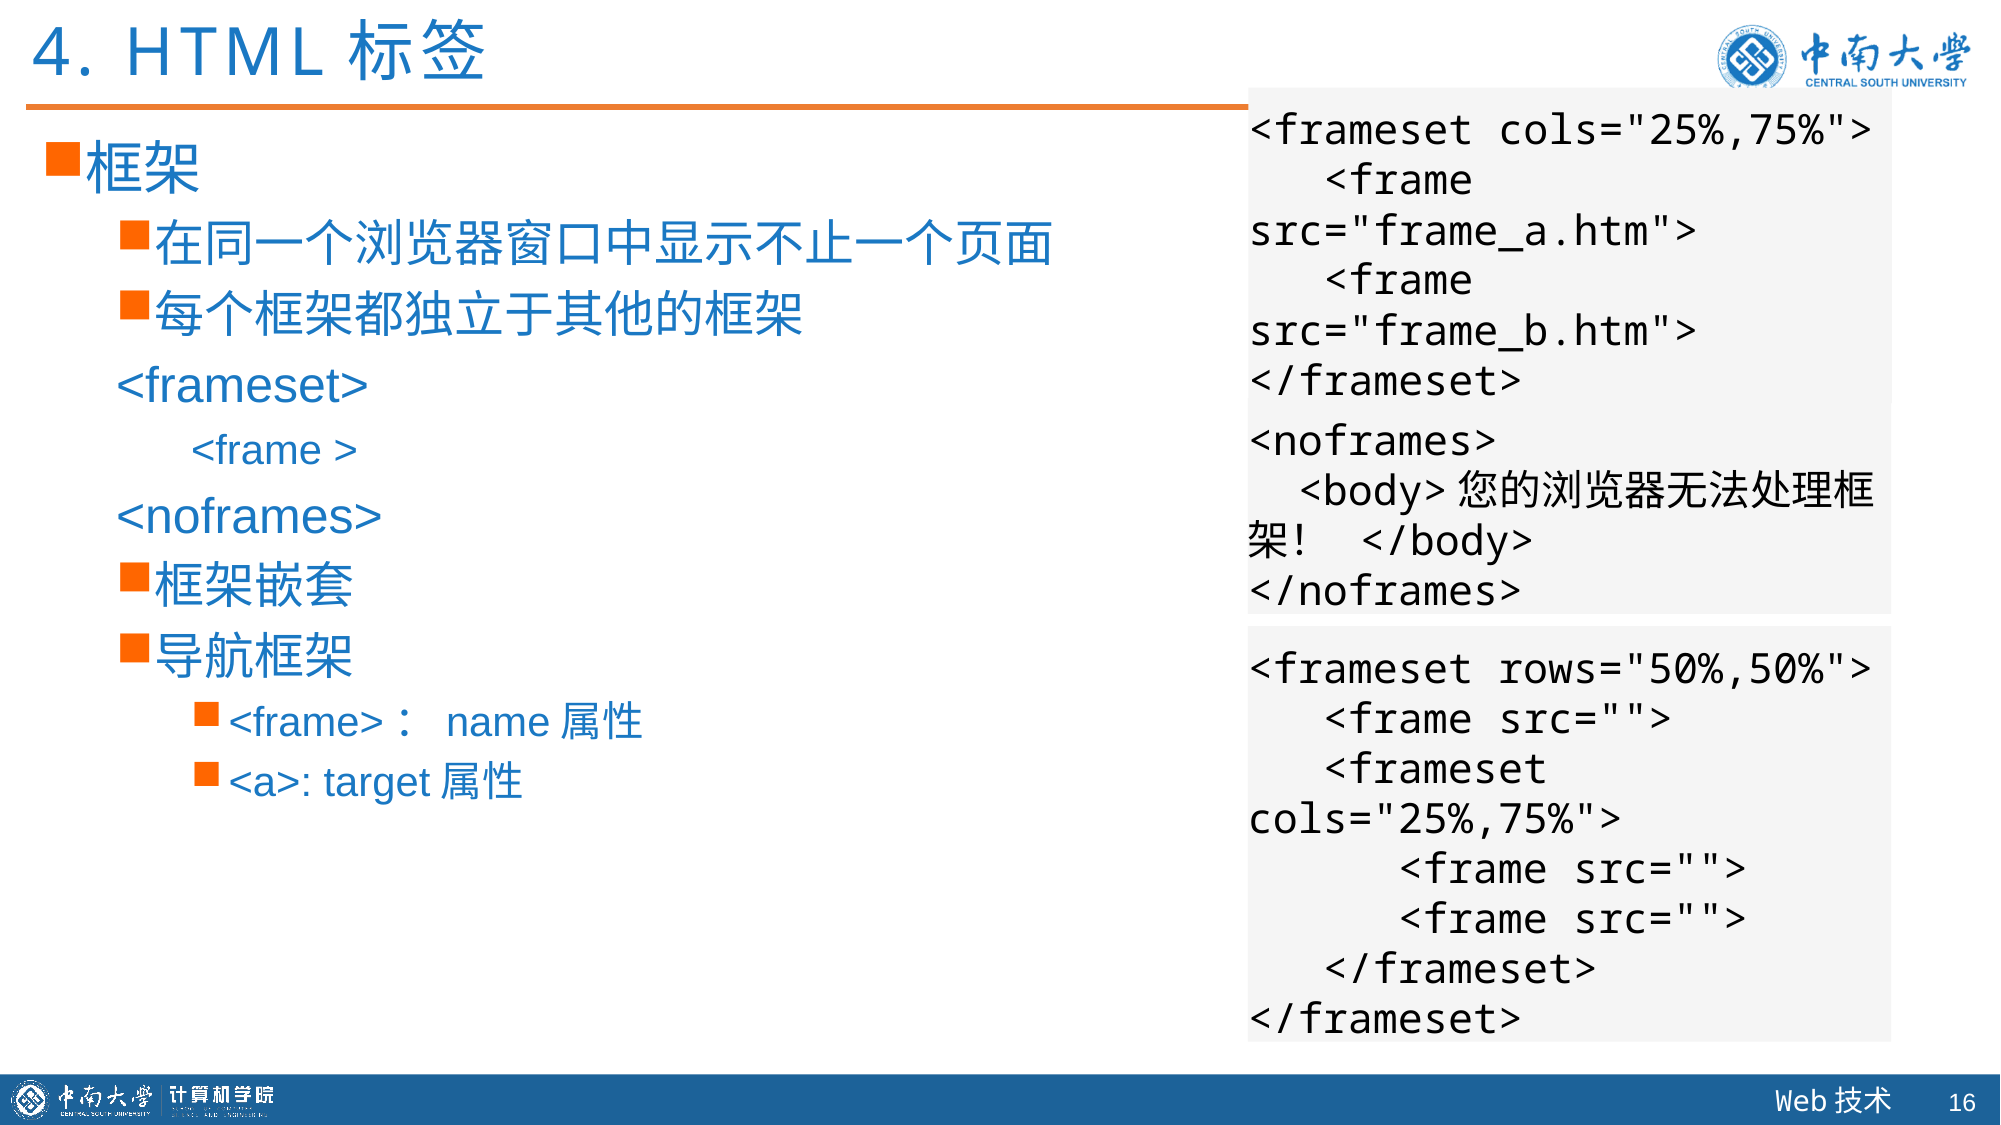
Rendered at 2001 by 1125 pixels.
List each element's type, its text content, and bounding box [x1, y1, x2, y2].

list 4. HTML标签 [17, 10, 1615, 83]
picture [1708, 19, 1982, 99]
list 框架 在同一个浏览器窗口中显示不止一个页面 每个框架都独立于其他的框架 <frameset> <frame > <noframes> 框架嵌套 导航框架 <frame>：name属性 <a>: target属性 [26, 123, 1982, 1050]
text_box <noframes> <body>您的浏览器无法处理框架！ </body> </noframes> [1247, 398, 1892, 614]
slide_number 15 [1916, 1079, 1992, 1124]
text_box <frameset rows="50%,50%"> <frame src=""> <frameset cols="25%,75%"> <frame src=""> <frame src=""> </frameset> </frameset> [1247, 626, 1892, 1042]
text_box <frameset cols="25%,75%"> <frame src="frame_a.htm"> <frame src="frame_b.htm"> </frameset> [1248, 87, 1892, 398]
picture [0, 1080, 299, 1120]
